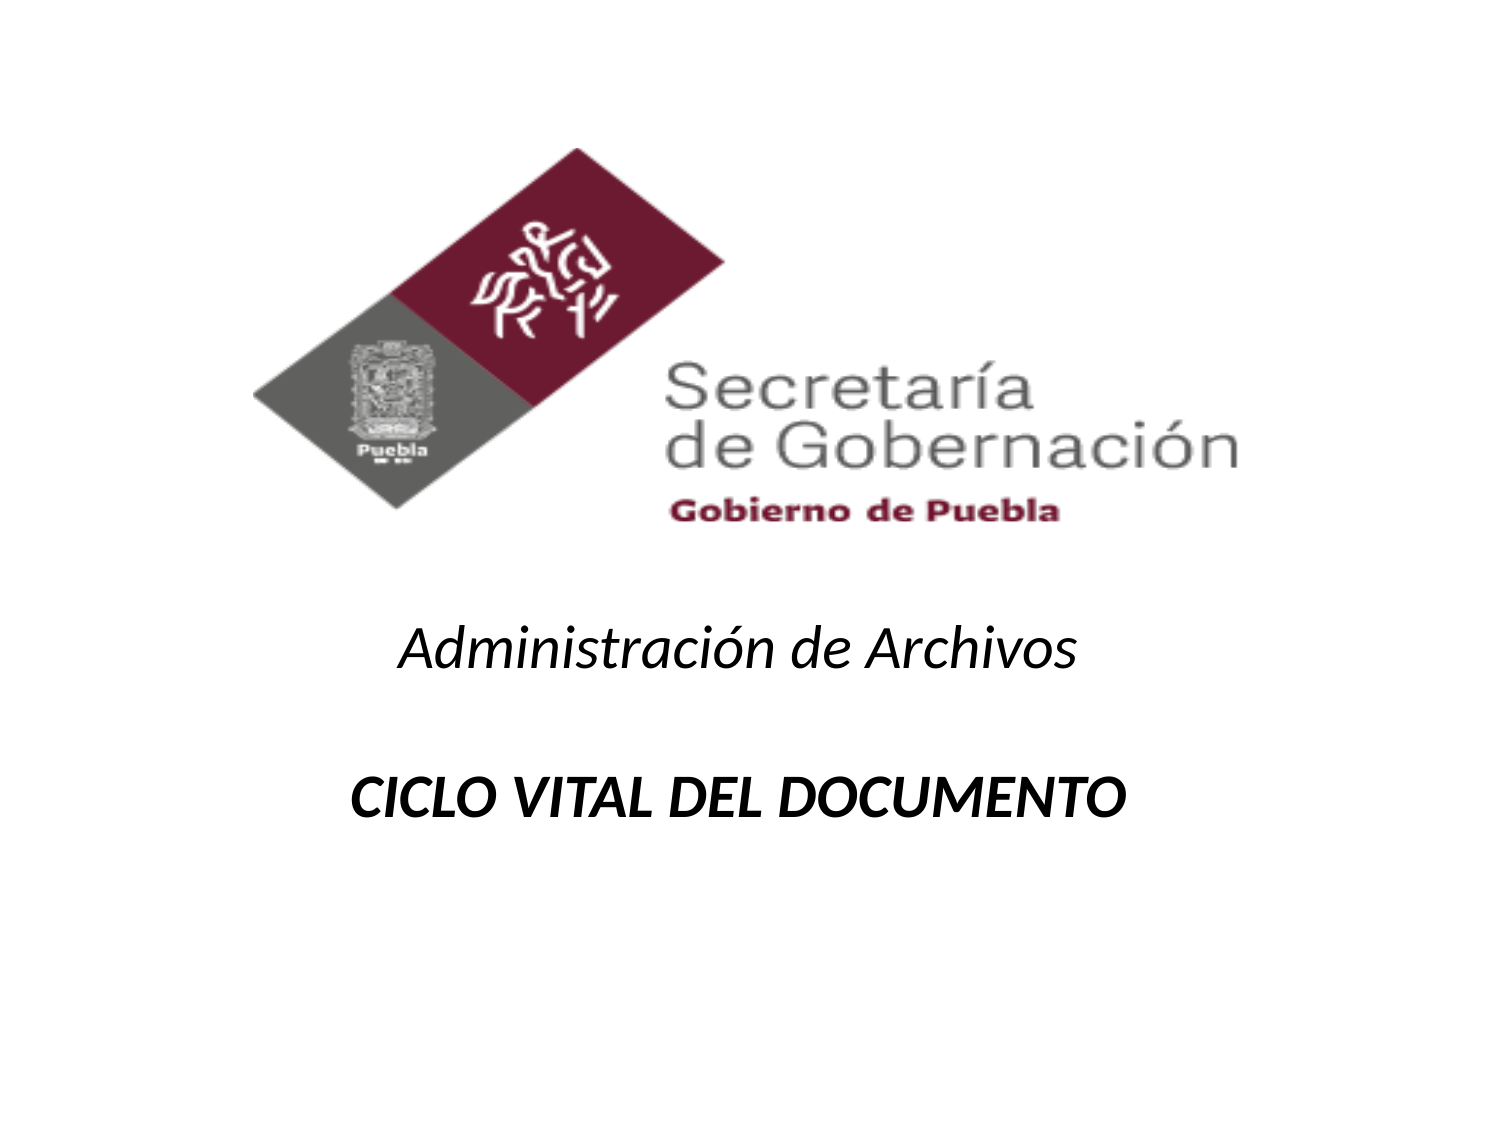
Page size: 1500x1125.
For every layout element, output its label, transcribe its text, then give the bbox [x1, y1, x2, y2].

title Administración de Archivos CICLO VITAL DEL DOCUMENTO [101, 597, 1376, 839]
picture [253, 148, 1247, 528]
